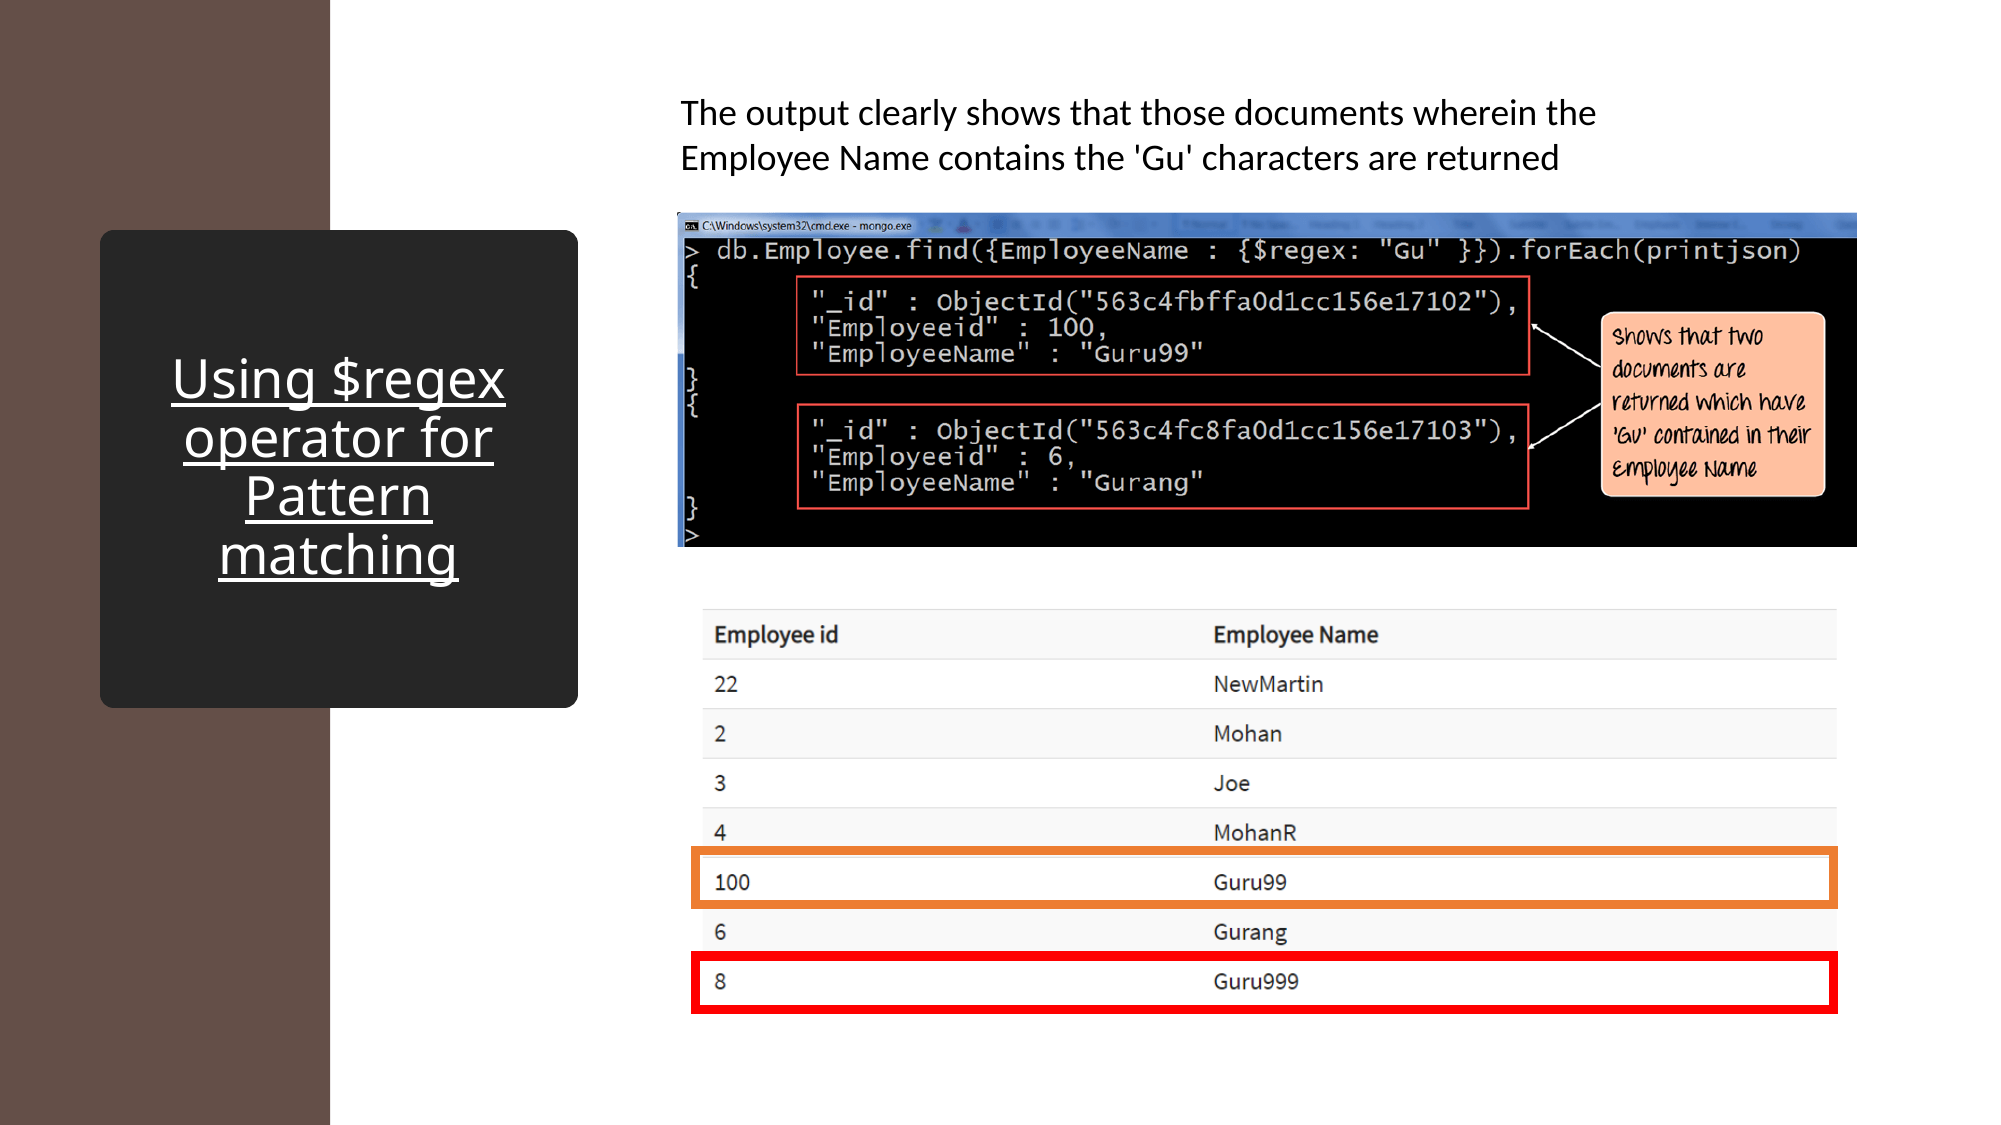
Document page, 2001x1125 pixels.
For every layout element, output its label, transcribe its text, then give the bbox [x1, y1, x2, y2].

text_box The output clearly shows that those documents wherein the Employee Name contains the 'Gu' characters are returned [665, 80, 1666, 185]
text_box [0, 0, 331, 1125]
title Using $regex operator for Pattern matching [113, 243, 564, 694]
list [677, 595, 1869, 1025]
picture [677, 212, 1857, 547]
